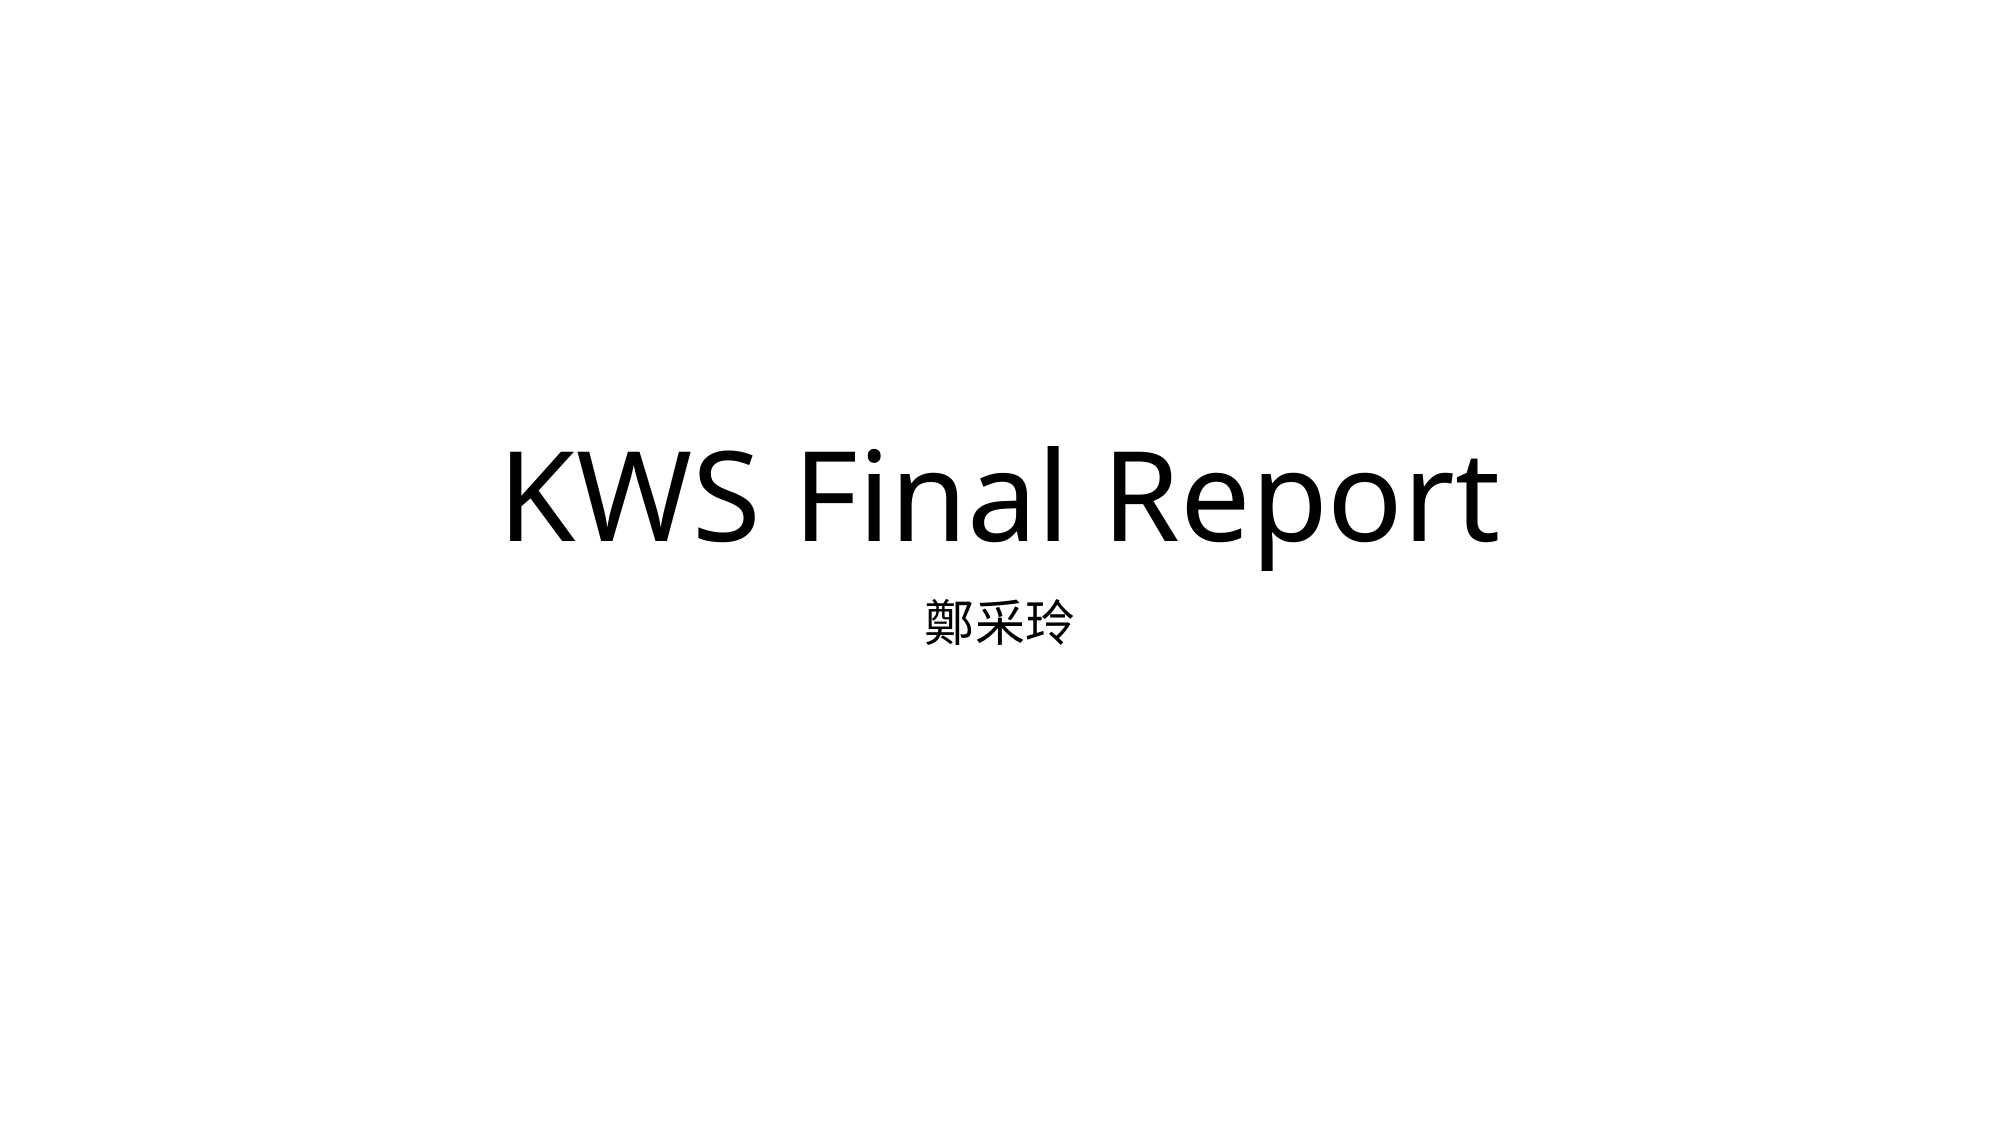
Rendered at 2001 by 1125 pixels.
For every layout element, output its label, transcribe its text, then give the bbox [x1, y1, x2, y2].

subtitle 鄭采玲 [249, 590, 1750, 863]
title KWS Final Report [249, 184, 1750, 576]
